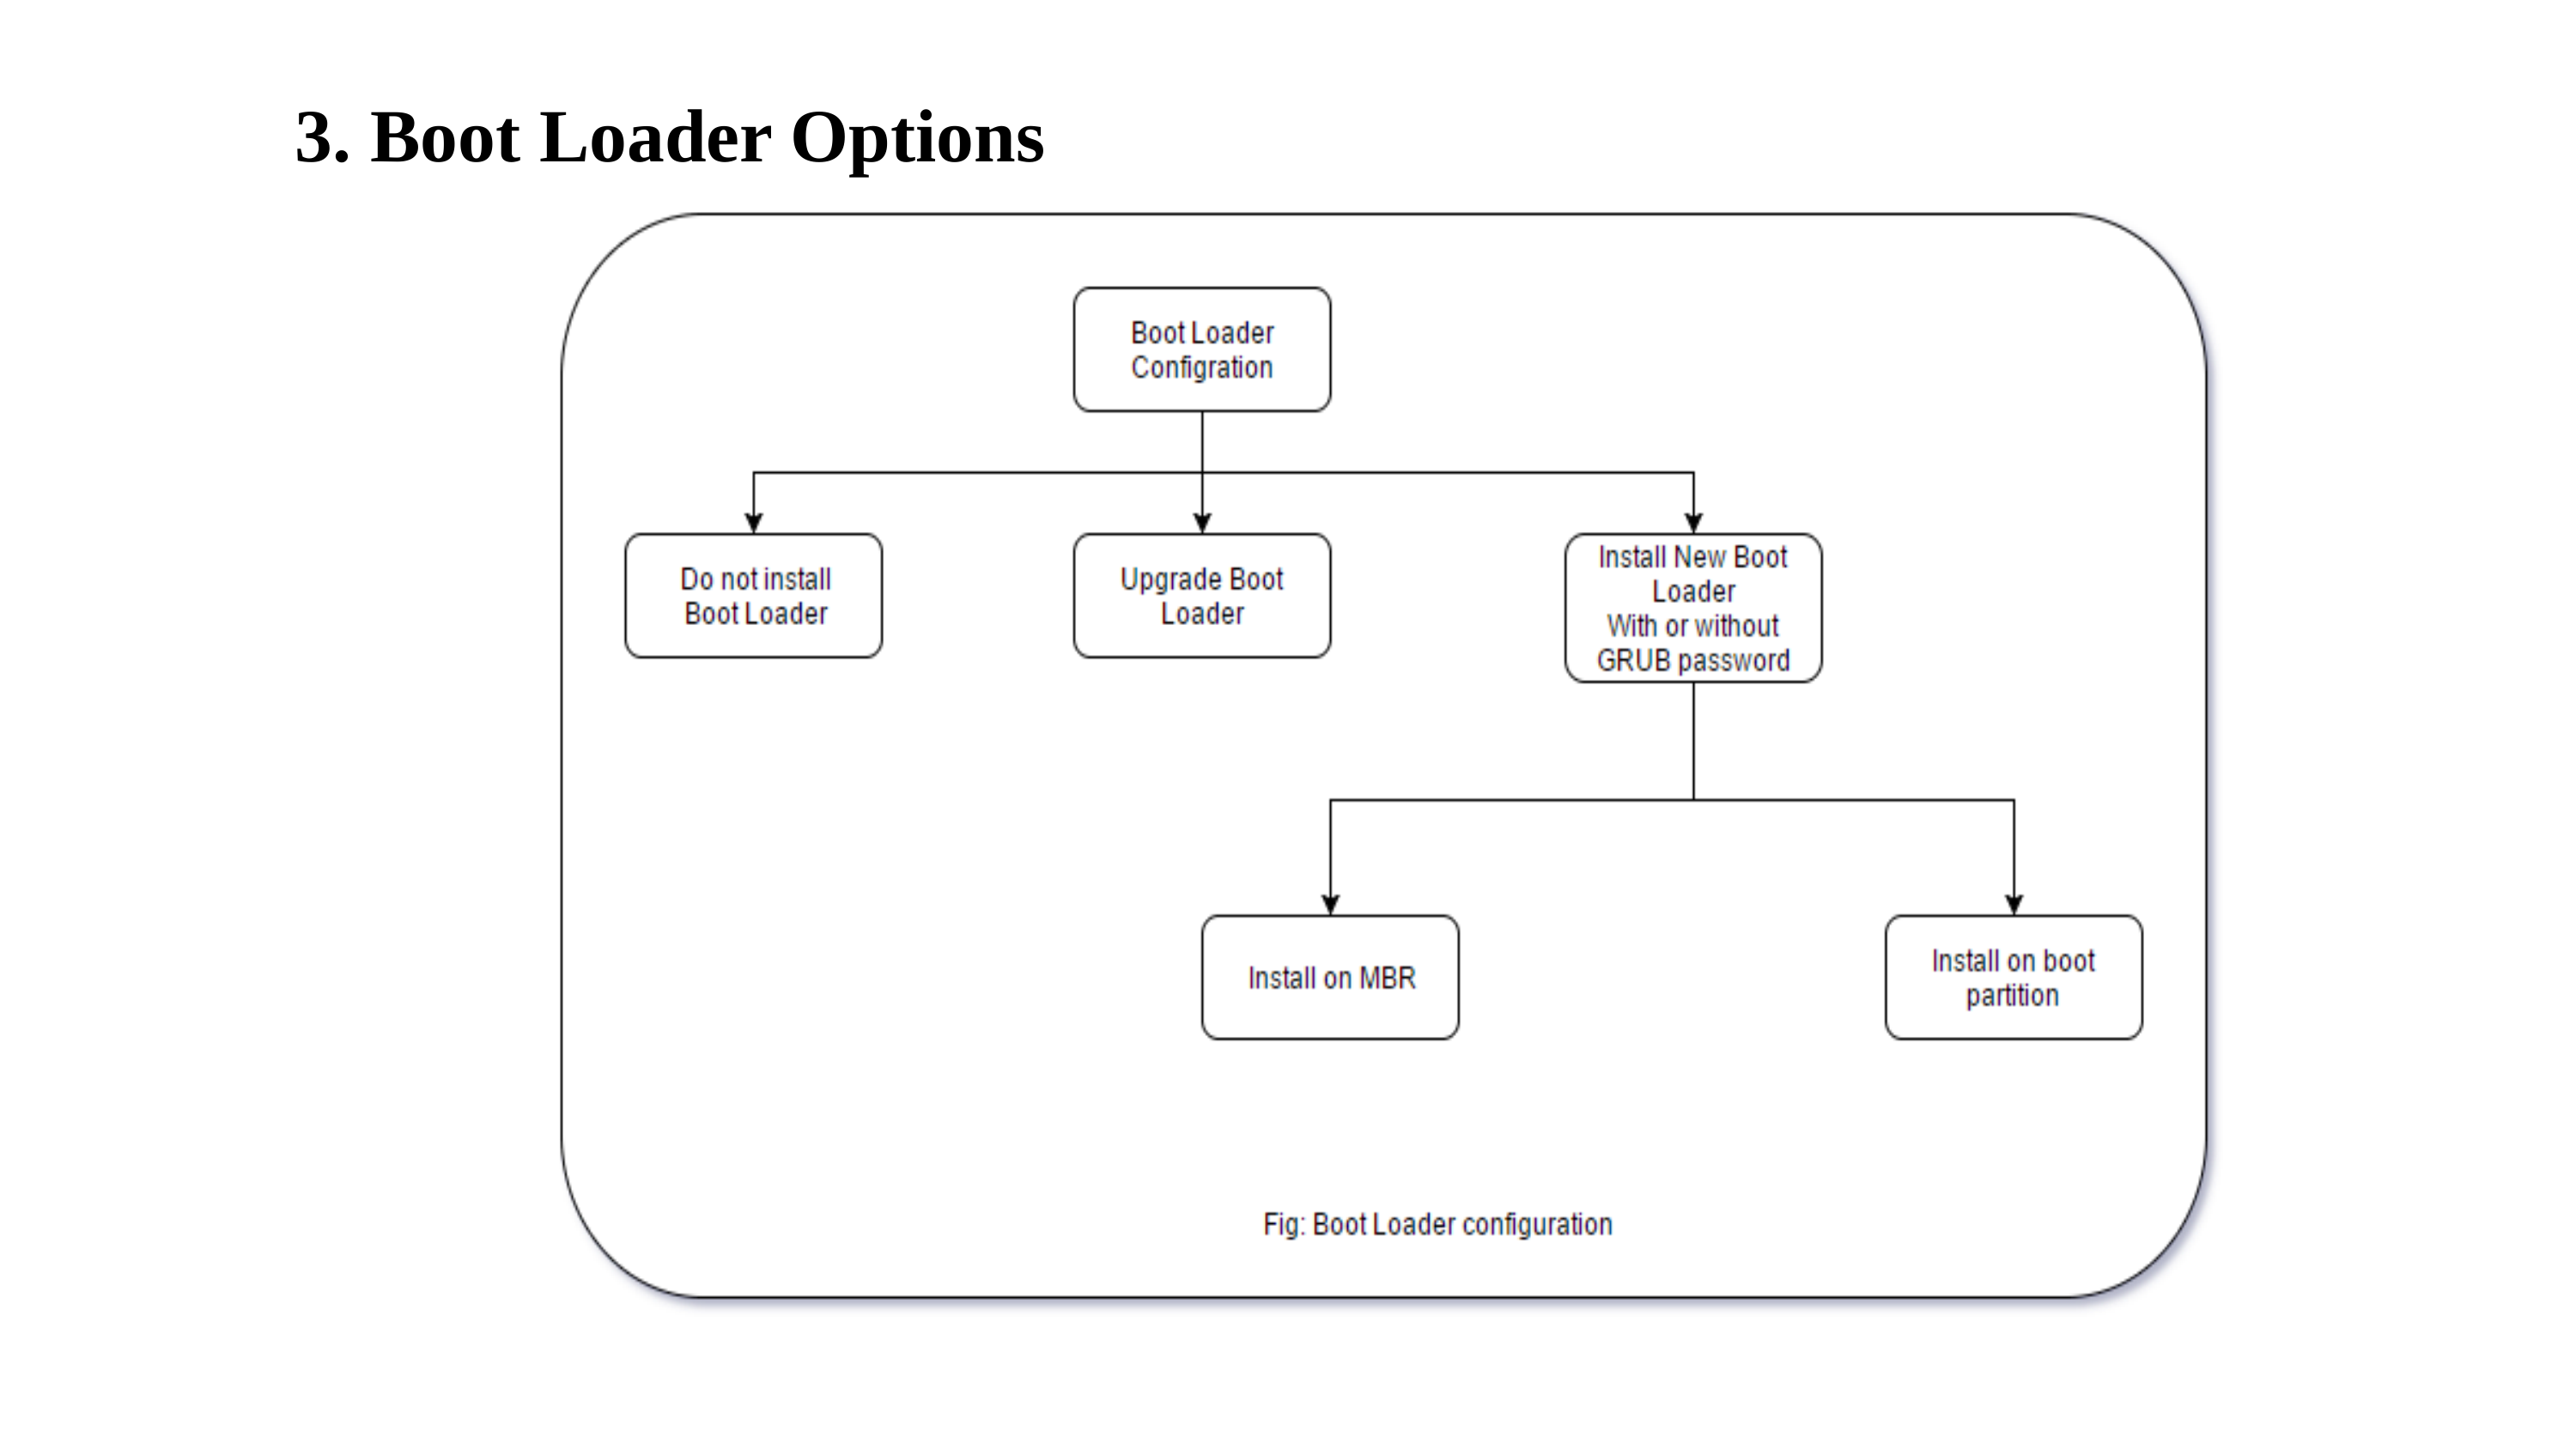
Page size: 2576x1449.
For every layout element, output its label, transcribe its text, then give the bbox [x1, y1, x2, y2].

text_box 3. Boot Loader Options [283, 81, 1059, 184]
picture [559, 211, 2223, 1317]
